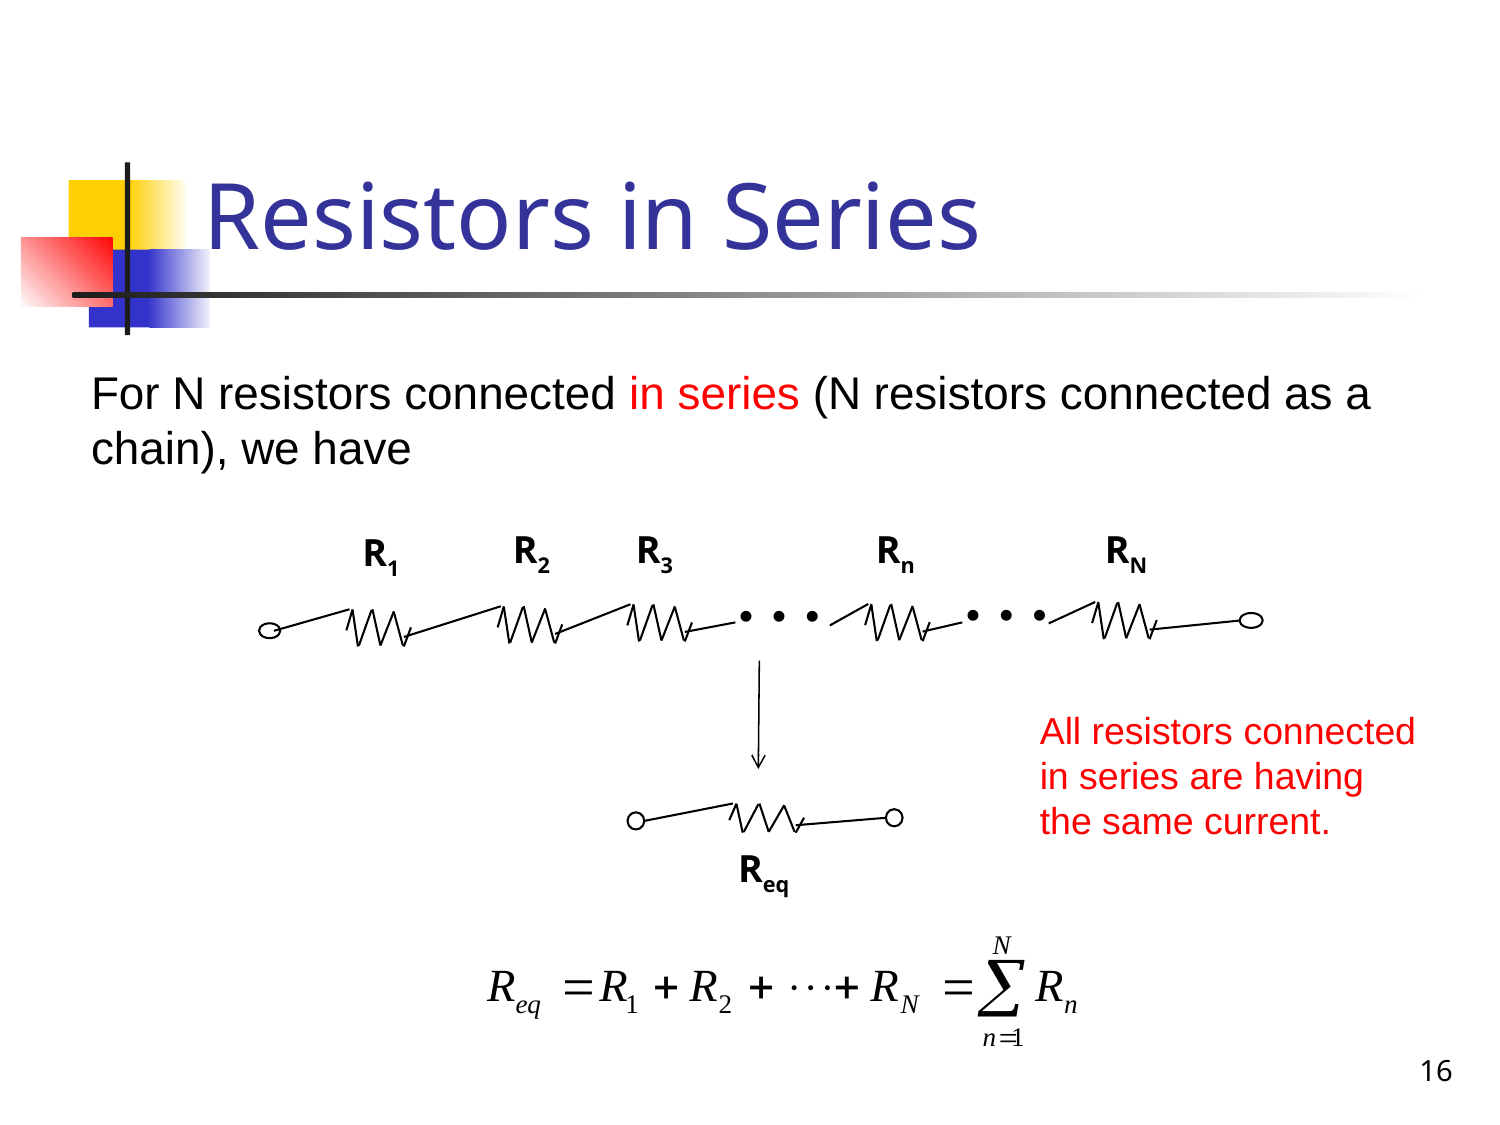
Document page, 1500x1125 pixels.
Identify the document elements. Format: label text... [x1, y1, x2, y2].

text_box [627, 803, 903, 899]
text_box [262, 518, 1260, 661]
text_box All resistors connected in series are having the same current. [1025, 699, 1438, 850]
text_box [478, 924, 1092, 1056]
list For N resistors connected in series (N resistors connected as a chain), we have [76, 355, 1408, 1031]
title Resistors in Series [188, 35, 1468, 275]
slide_number 16 [1155, 1024, 1468, 1100]
